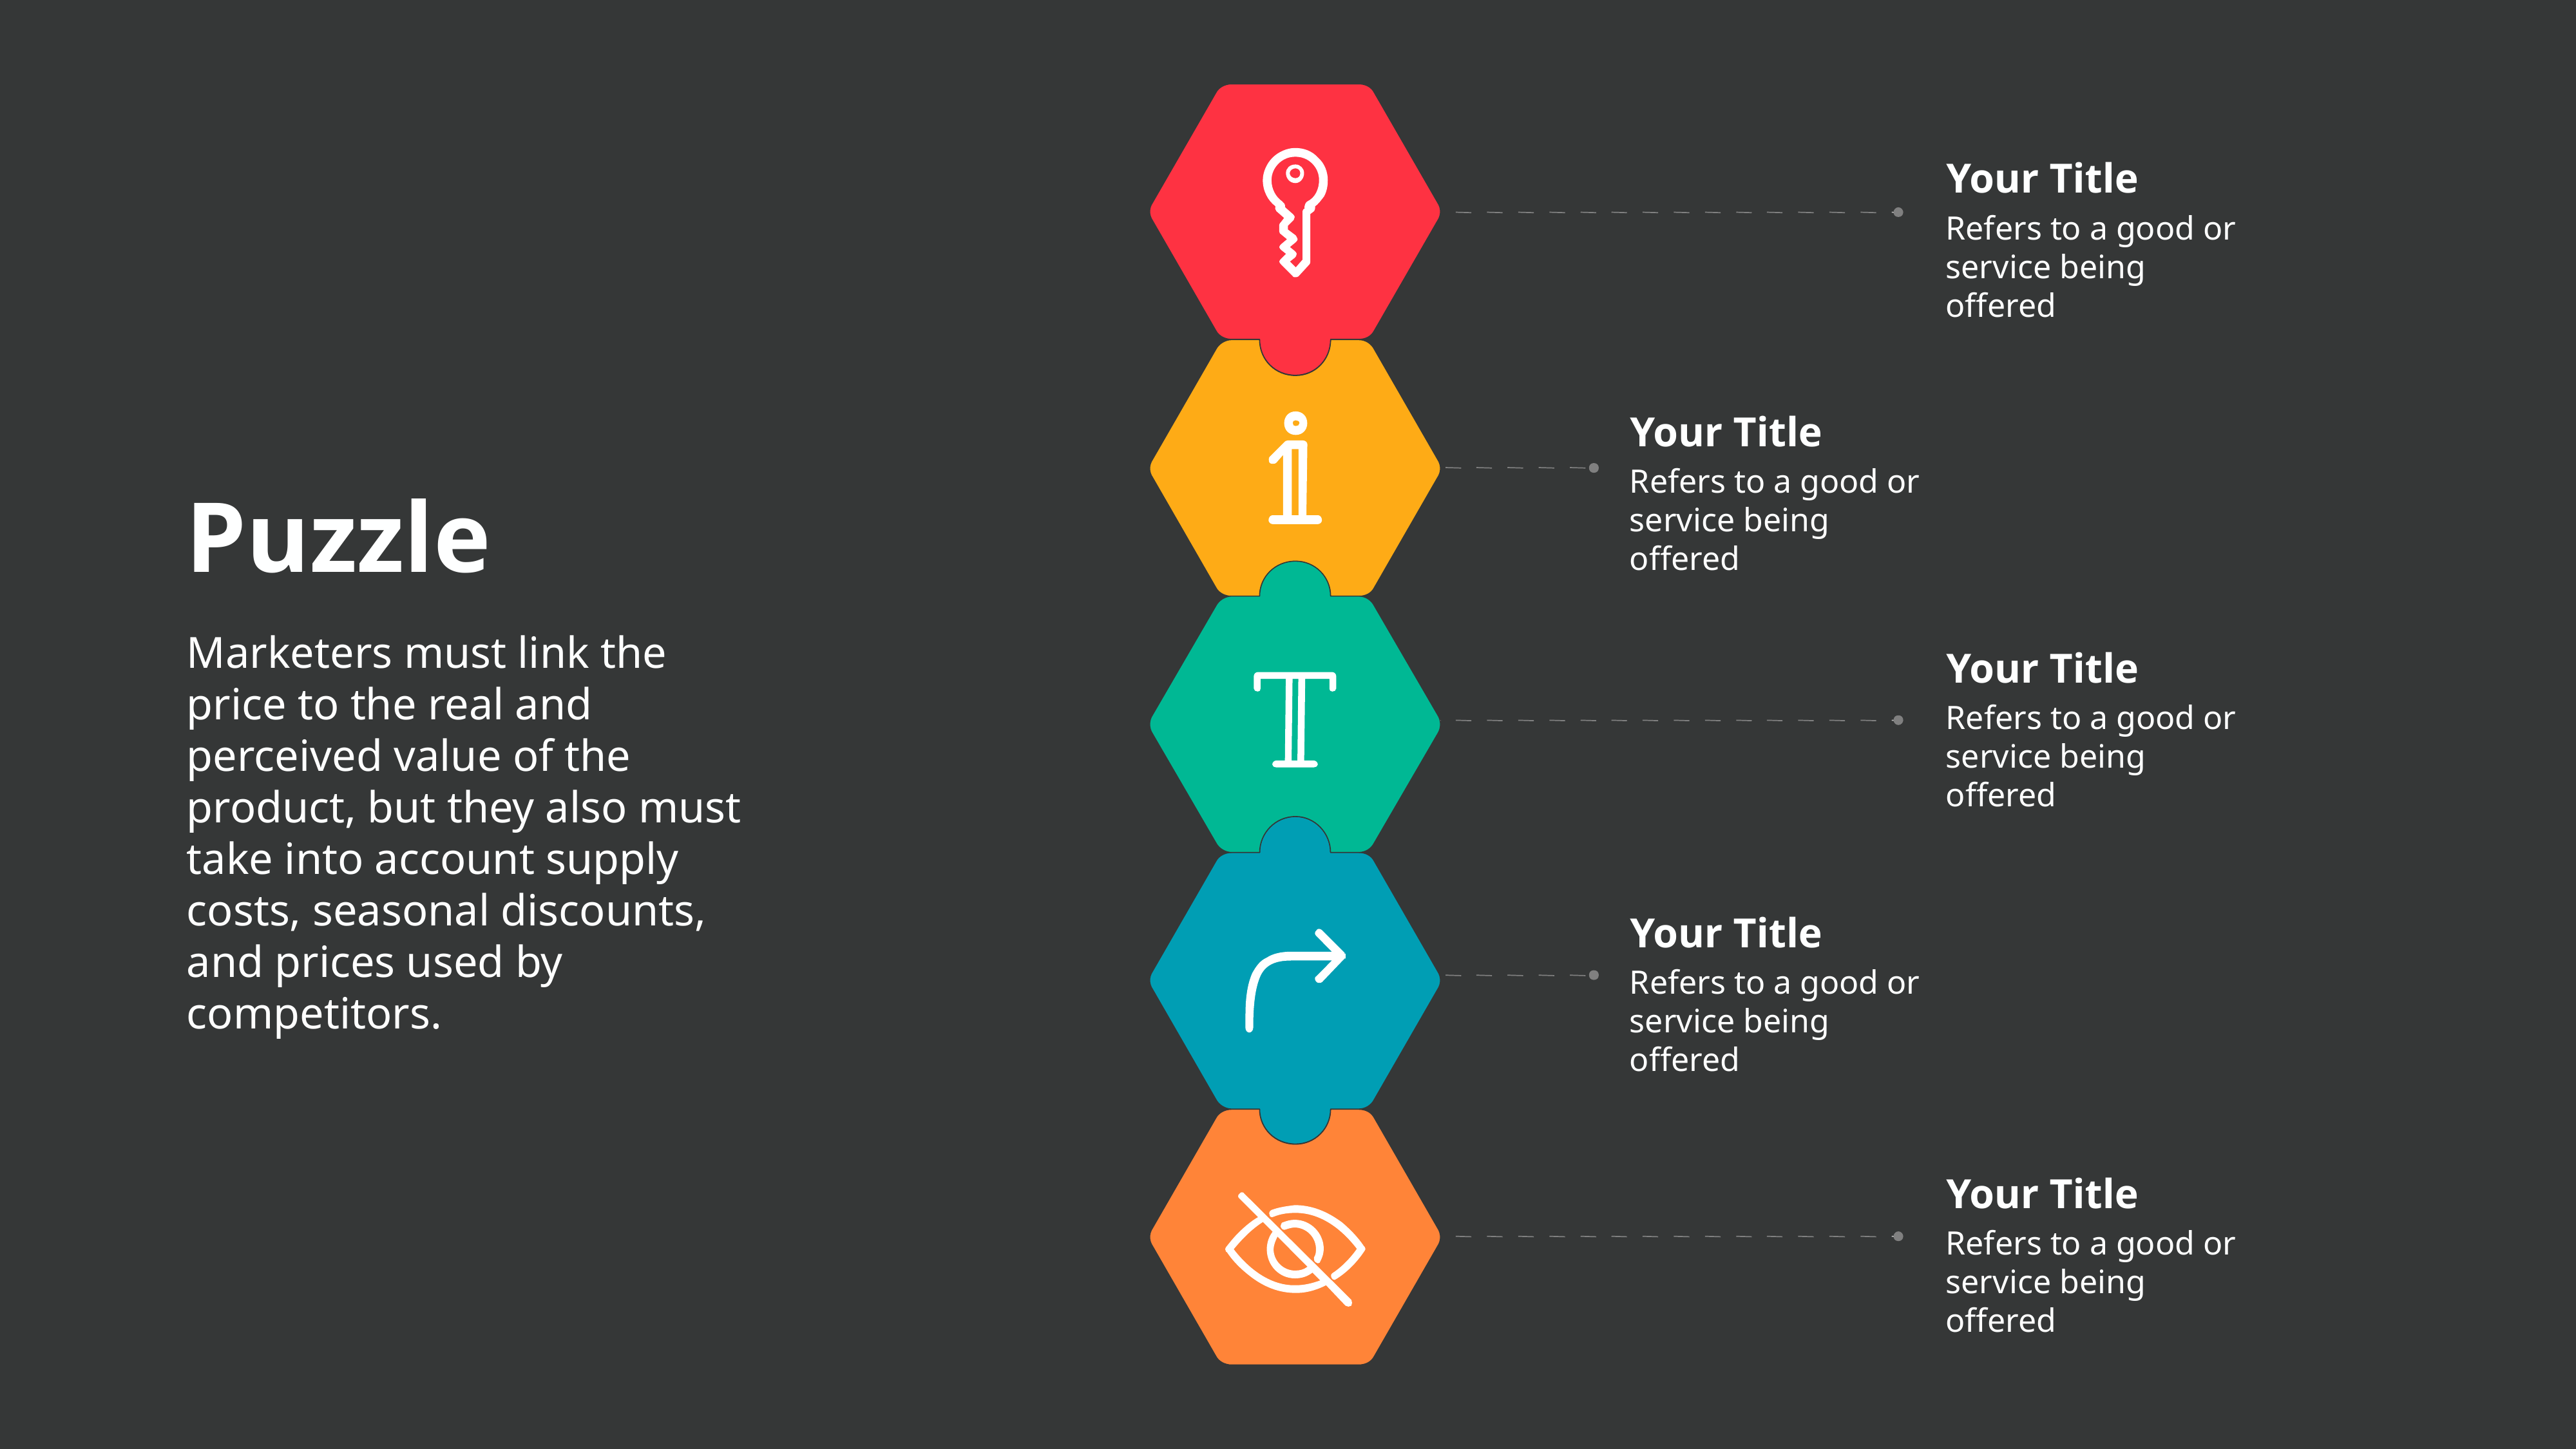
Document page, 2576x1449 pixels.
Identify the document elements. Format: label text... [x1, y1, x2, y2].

text_box [1149, 561, 1441, 853]
text_box [1284, 411, 1308, 435]
text_box [1149, 84, 1441, 375]
text_box [1269, 1205, 1366, 1280]
text_box [1286, 164, 1304, 184]
text_box [1254, 672, 1337, 768]
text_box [1619, 401, 1950, 558]
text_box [1936, 1163, 2266, 1320]
text_box [1893, 207, 1903, 217]
text_box [1263, 147, 1328, 278]
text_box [1936, 637, 2266, 793]
text_box [1225, 1192, 1352, 1307]
text_box [1245, 929, 1346, 1033]
text_box [1281, 1220, 1324, 1264]
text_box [1936, 147, 2266, 304]
text_box [1589, 463, 1599, 473]
text_box [1893, 1231, 1903, 1242]
text_box [1149, 339, 1441, 596]
text_box [1149, 817, 1441, 1144]
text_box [1619, 902, 1950, 1058]
text_box [1149, 1109, 1441, 1365]
text_box Puzzle [176, 471, 511, 598]
text_box [1589, 970, 1599, 980]
text_box [1893, 715, 1903, 725]
text_box [1268, 440, 1322, 524]
text_box Marketers must link the price to the real and perceived value of the product, but they also must take into account supply costs, seasonal discounts, and prices used by competitors. [177, 620, 778, 943]
